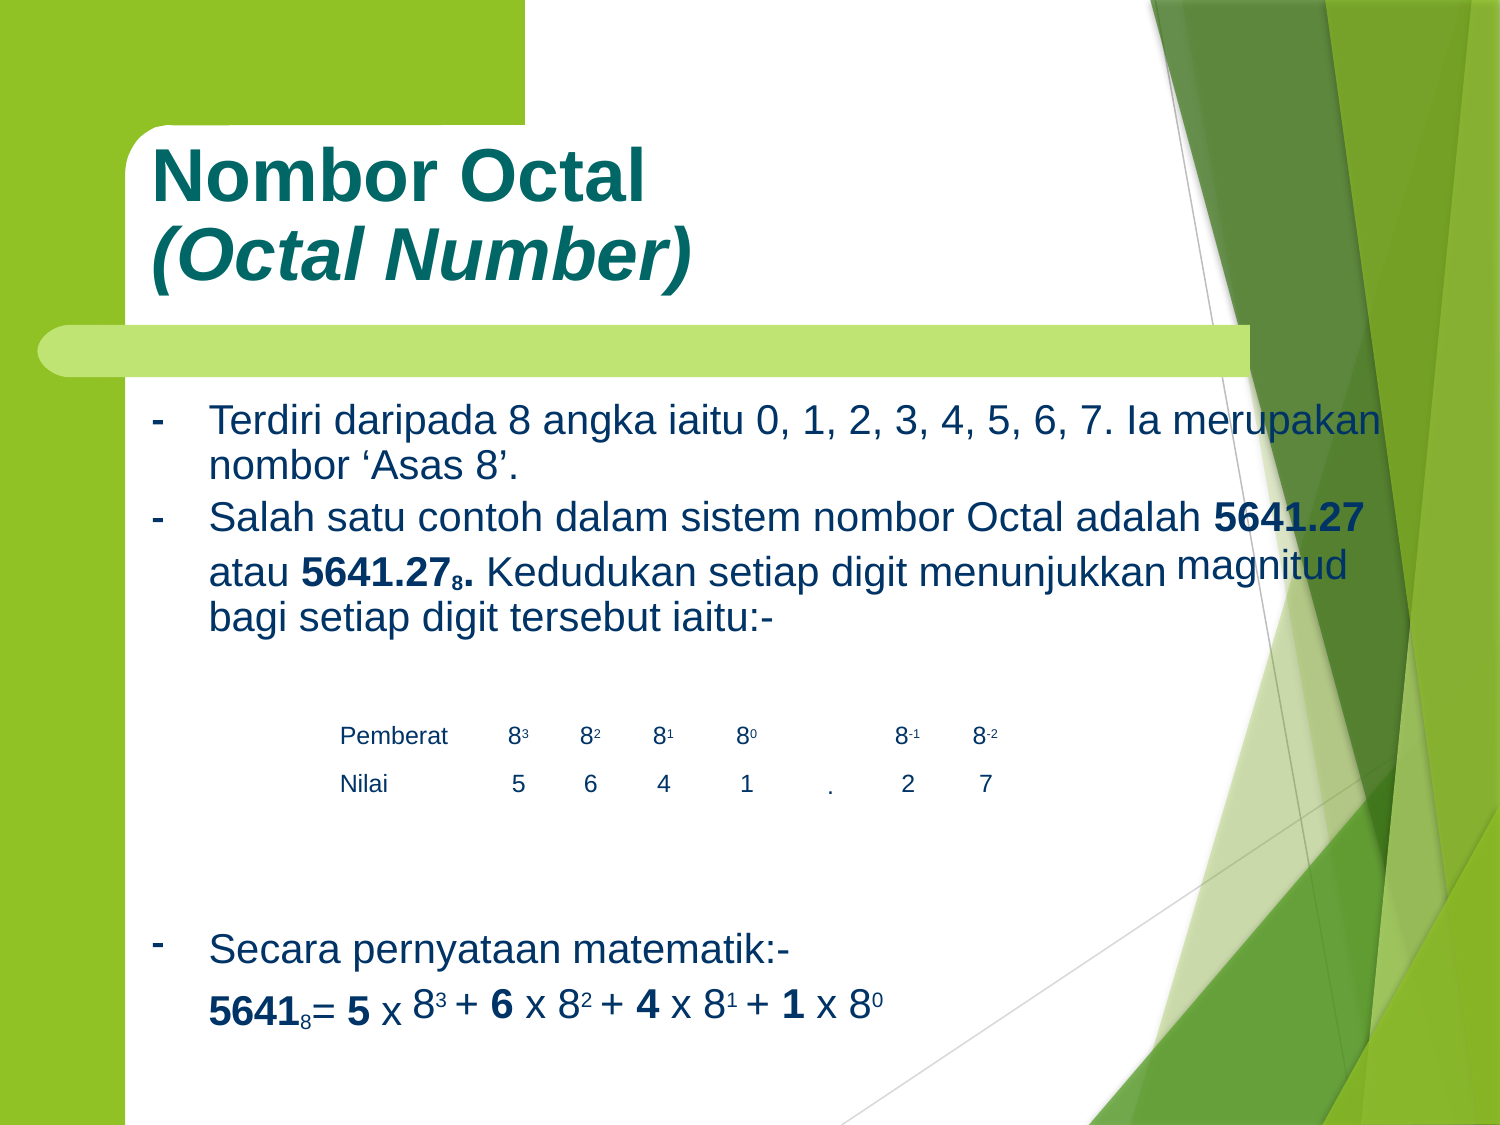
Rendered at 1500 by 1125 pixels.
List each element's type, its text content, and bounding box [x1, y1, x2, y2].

text_box 8-1 2 [892, 720, 928, 800]
text_box 83 [410, 979, 452, 1026]
text_box - [150, 377, 191, 435]
text_box 80 [846, 979, 888, 1026]
text_box magnitud [1174, 540, 1357, 587]
text_box 80 1 [734, 720, 764, 800]
text_box - [150, 474, 191, 535]
text_box 81 4 [650, 720, 681, 800]
text_box + 4 x [598, 979, 700, 1026]
text_box matematik:- [570, 924, 799, 971]
text_box 81 [701, 979, 743, 1026]
text_box - [150, 900, 191, 1022]
text_box 82 [555, 979, 597, 1026]
text_box [99, 324, 1250, 377]
text_box [0, 0, 126, 1125]
text_box Terdiri daripada 8 angka iaitu 0, 1, 2, 3, 4, 5, 6, 7. Ia merupakan nombor ‘Asas 8’. Salah satu contoh dalam sistem nombor Octal adalah 5641.27 [206, 395, 1394, 543]
text_box + 6 x [452, 979, 555, 1026]
text_box Nombor Octal (Octal Number) [149, 133, 735, 295]
text_box 83 5 [505, 720, 536, 800]
text_box Pemberat Nilai [337, 720, 455, 800]
text_box [37, 324, 103, 378]
text_box + 1 [743, 979, 814, 1026]
text_box atau 5641.278. Kedudukan setiap digit menunjukkan bagi setiap digit tersebut iaitu:- [206, 540, 1175, 639]
text_box Secara pernyataan [206, 924, 570, 971]
text_box 56418= 5 x [206, 979, 411, 1033]
text_box x [814, 979, 846, 1026]
text_box . [824, 770, 840, 800]
text_box 82 6 [577, 720, 608, 800]
text_box 8-2 7 [970, 720, 1006, 800]
text_box [74, 0, 525, 192]
